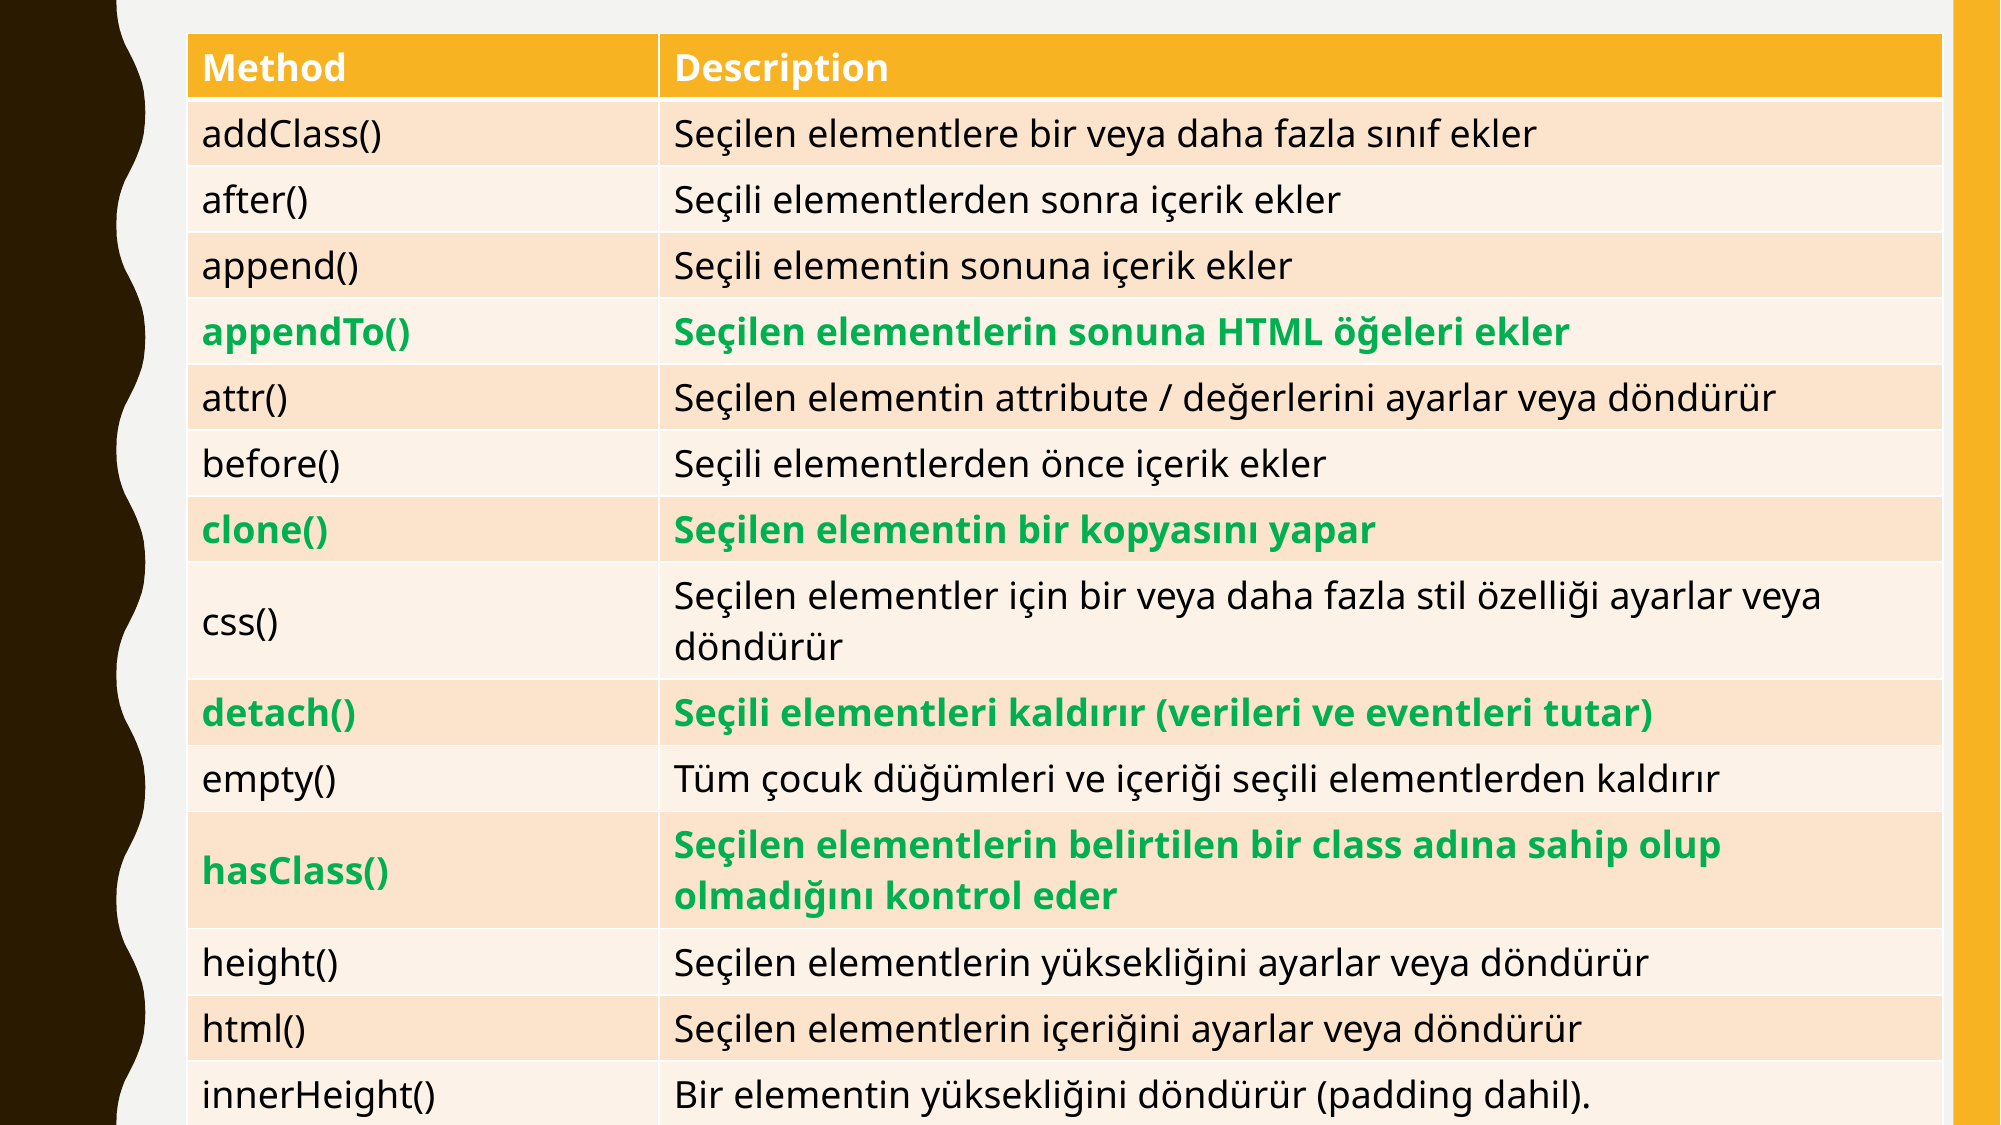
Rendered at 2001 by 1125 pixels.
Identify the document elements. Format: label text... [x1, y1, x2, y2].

table_cell appendTo() [188, 299, 658, 363]
table_cell Seçilen elementin bir kopyasını yapar [660, 497, 1942, 561]
table_cell Seçili elementleri kaldırır (verileri ve eventleri tutar) [660, 680, 1942, 745]
table_cell hasClass() [188, 812, 658, 928]
table_cell html() [188, 996, 658, 1060]
table_cell Seçilen elementlere bir veya daha fazla sınıf ekler [660, 102, 1942, 165]
table_cell Tüm çocuk düğümleri ve içeriği seçili elementlerden kaldırır [660, 746, 1942, 811]
table_cell Seçili elementlerden önce içerik ekler [660, 431, 1942, 495]
table_cell Seçili elementlerden sonra içerik ekler [660, 167, 1942, 231]
table_cell empty() [188, 746, 658, 811]
table_cell addClass() [188, 102, 658, 165]
table_cell clone() [188, 497, 658, 561]
table_cell Seçilen elementlerin sonuna HTML öğeleri ekler [660, 299, 1942, 363]
table_cell css() [188, 563, 658, 678]
table_cell Seçilen elementler için bir veya daha fazla stil özelliği ayarlar veya döndürür [660, 563, 1942, 678]
table_cell append() [188, 233, 658, 297]
table_cell Seçilen elementin attribute / değerlerini ayarlar veya döndürür [660, 365, 1942, 429]
table_cell Seçilen elementlerin belirtilen bir class adına sahip olup olmadığını kontrol eder [660, 812, 1942, 928]
table_cell detach() [188, 680, 658, 745]
table_header Description [660, 34, 1942, 97]
table_cell height() [188, 929, 658, 994]
table_cell before() [188, 431, 658, 495]
table_cell Seçilen elementlerin yüksekliğini ayarlar veya döndürür [660, 929, 1942, 994]
table_cell Seçili elementin sonuna içerik ekler [660, 233, 1942, 297]
table_cell after() [188, 167, 658, 231]
table_cell attr() [188, 365, 658, 429]
table_cell innerHeight() [188, 1062, 658, 1125]
table_cell Bir elementin yüksekliğini döndürür (padding dahil). [660, 1062, 1942, 1125]
table_header Method [188, 34, 658, 97]
table_cell Seçilen elementlerin içeriğini ayarlar veya döndürür [660, 996, 1942, 1060]
